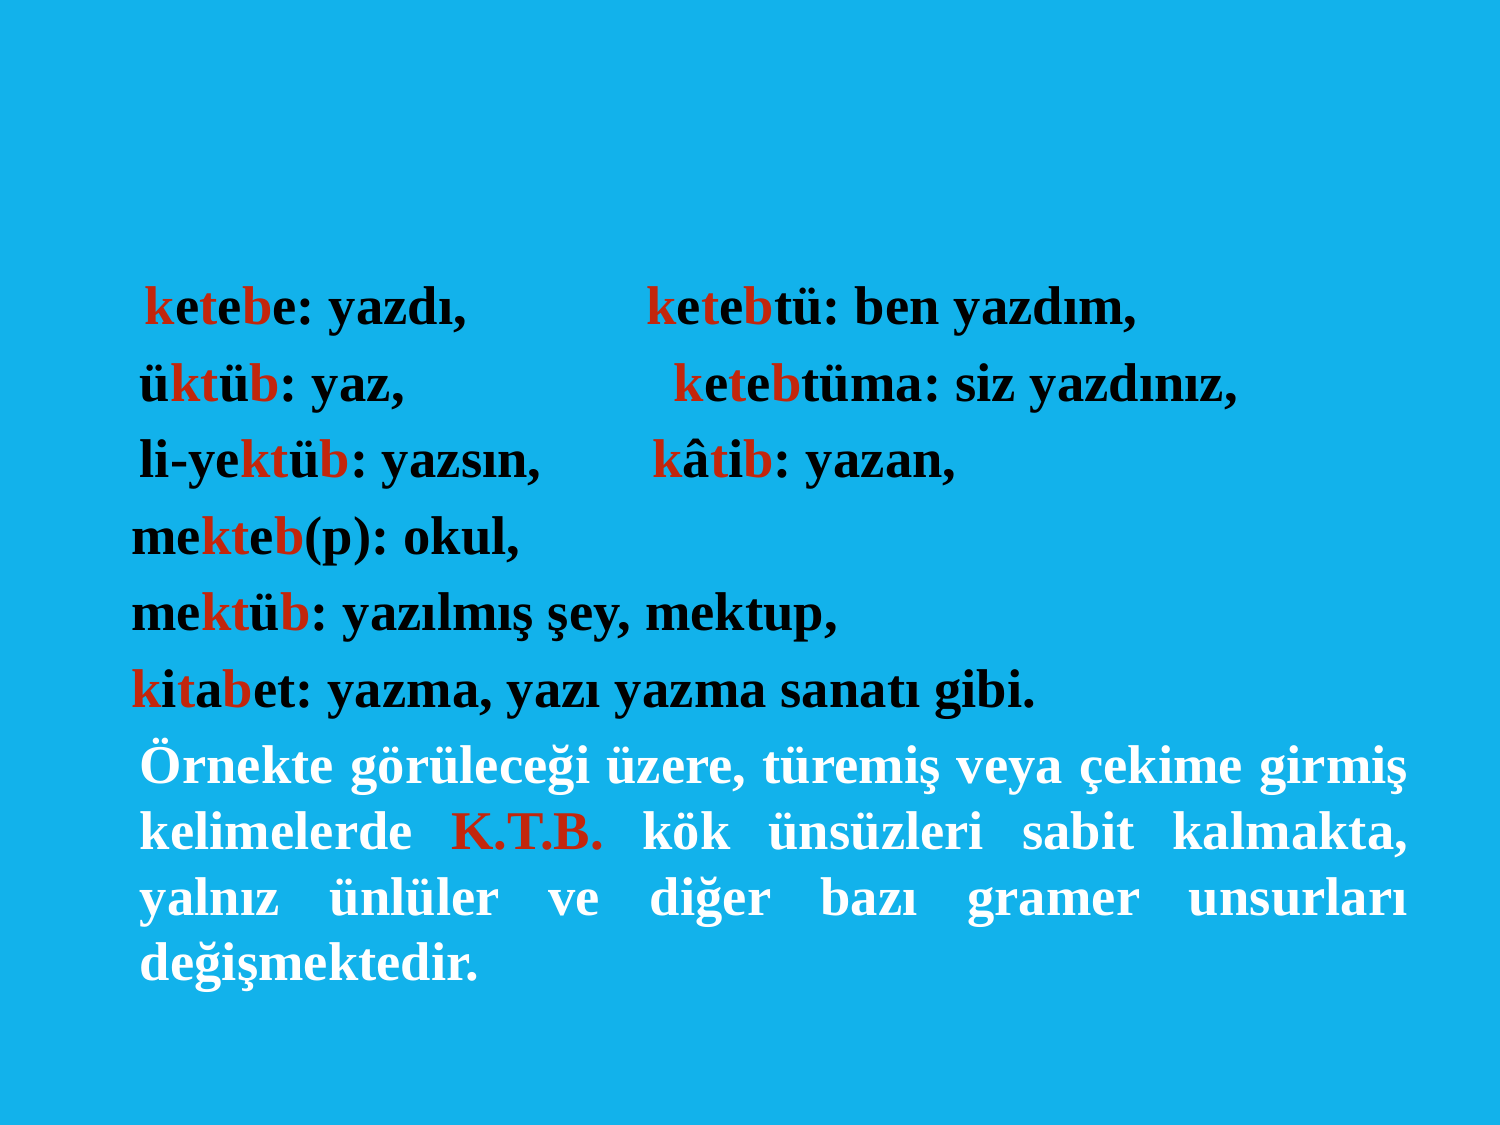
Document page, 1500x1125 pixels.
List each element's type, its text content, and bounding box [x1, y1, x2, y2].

list ketebe: yazdı, ketebtü: ben yazdım, üktüb: yaz, ketebtüma: siz yazdınız, li-yektüb: yazsın, kâtib: yazan, mekteb(p): okul, mektüb: yazılmış şey, mektup, kitabet: yazma, yazı yazma sanatı gibi. Örnekte görüleceği üzere, türemiş veya çekime girmiş kelimelerde K.T.B. kök ünsüzleri sabit kalmakta, yalnız ünlüler ve diğer bazı gramer unsurları değişmektedir. [75, 262, 1425, 1005]
